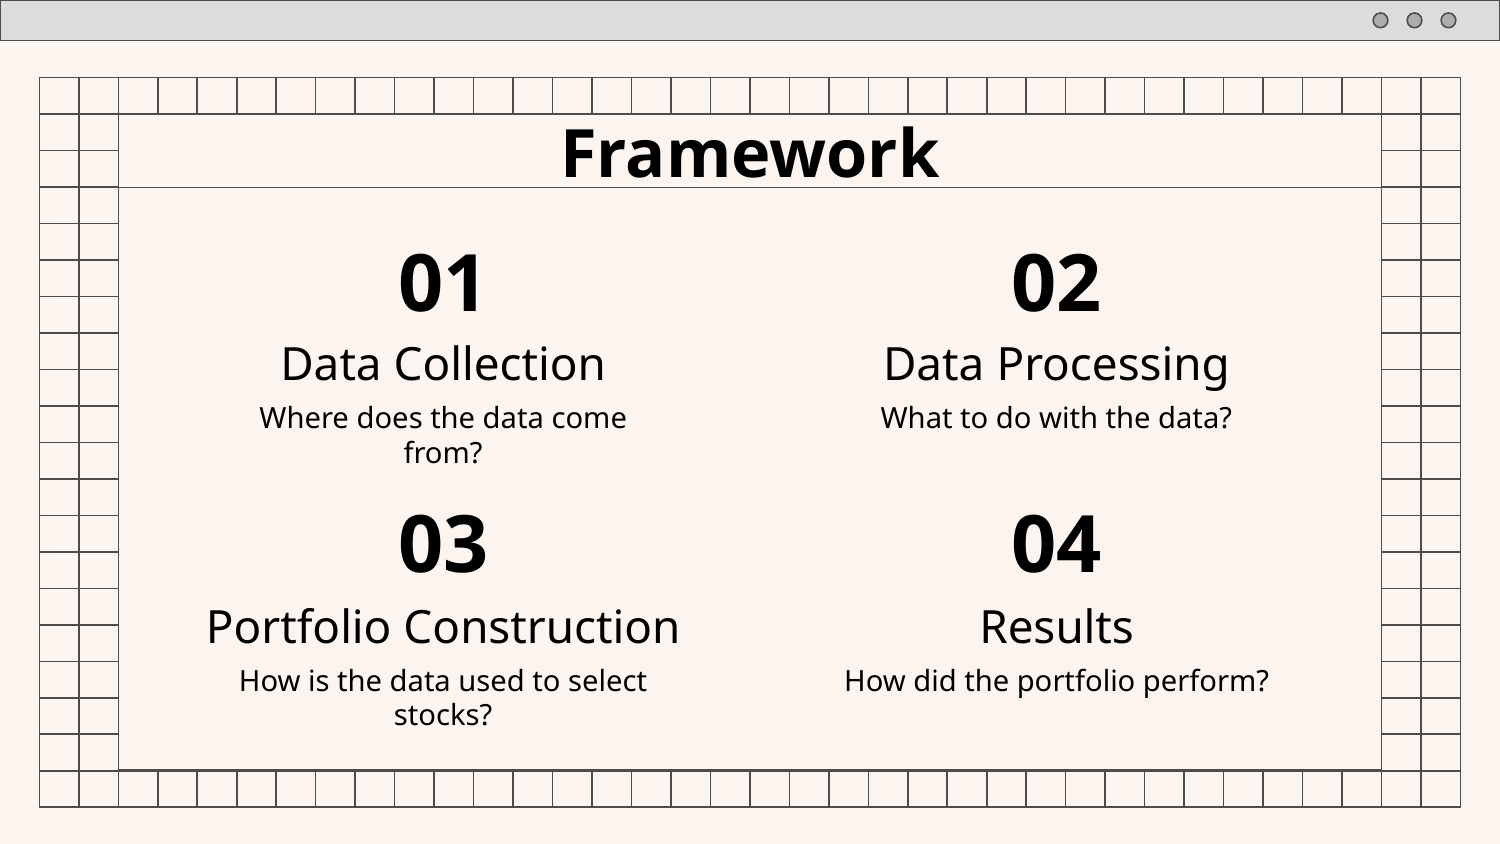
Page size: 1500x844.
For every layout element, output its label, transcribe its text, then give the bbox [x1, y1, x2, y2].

title 01 [357, 231, 529, 329]
title 04 [971, 492, 1143, 589]
subtitle How did the portfolio perform? [818, 646, 1296, 749]
title Framework [118, 114, 1382, 188]
subtitle How is the data used to select stocks? [204, 646, 682, 749]
subtitle Portfolio Construction [136, 595, 750, 655]
subtitle Data Processing [750, 333, 1364, 392]
title 03 [357, 492, 529, 589]
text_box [0, 0, 1500, 41]
subtitle Results [750, 595, 1364, 655]
title 02 [971, 231, 1143, 329]
subtitle Where does the data come from? [204, 384, 682, 486]
subtitle Data Collection [136, 333, 750, 392]
subtitle What to do with the data? [818, 384, 1296, 486]
